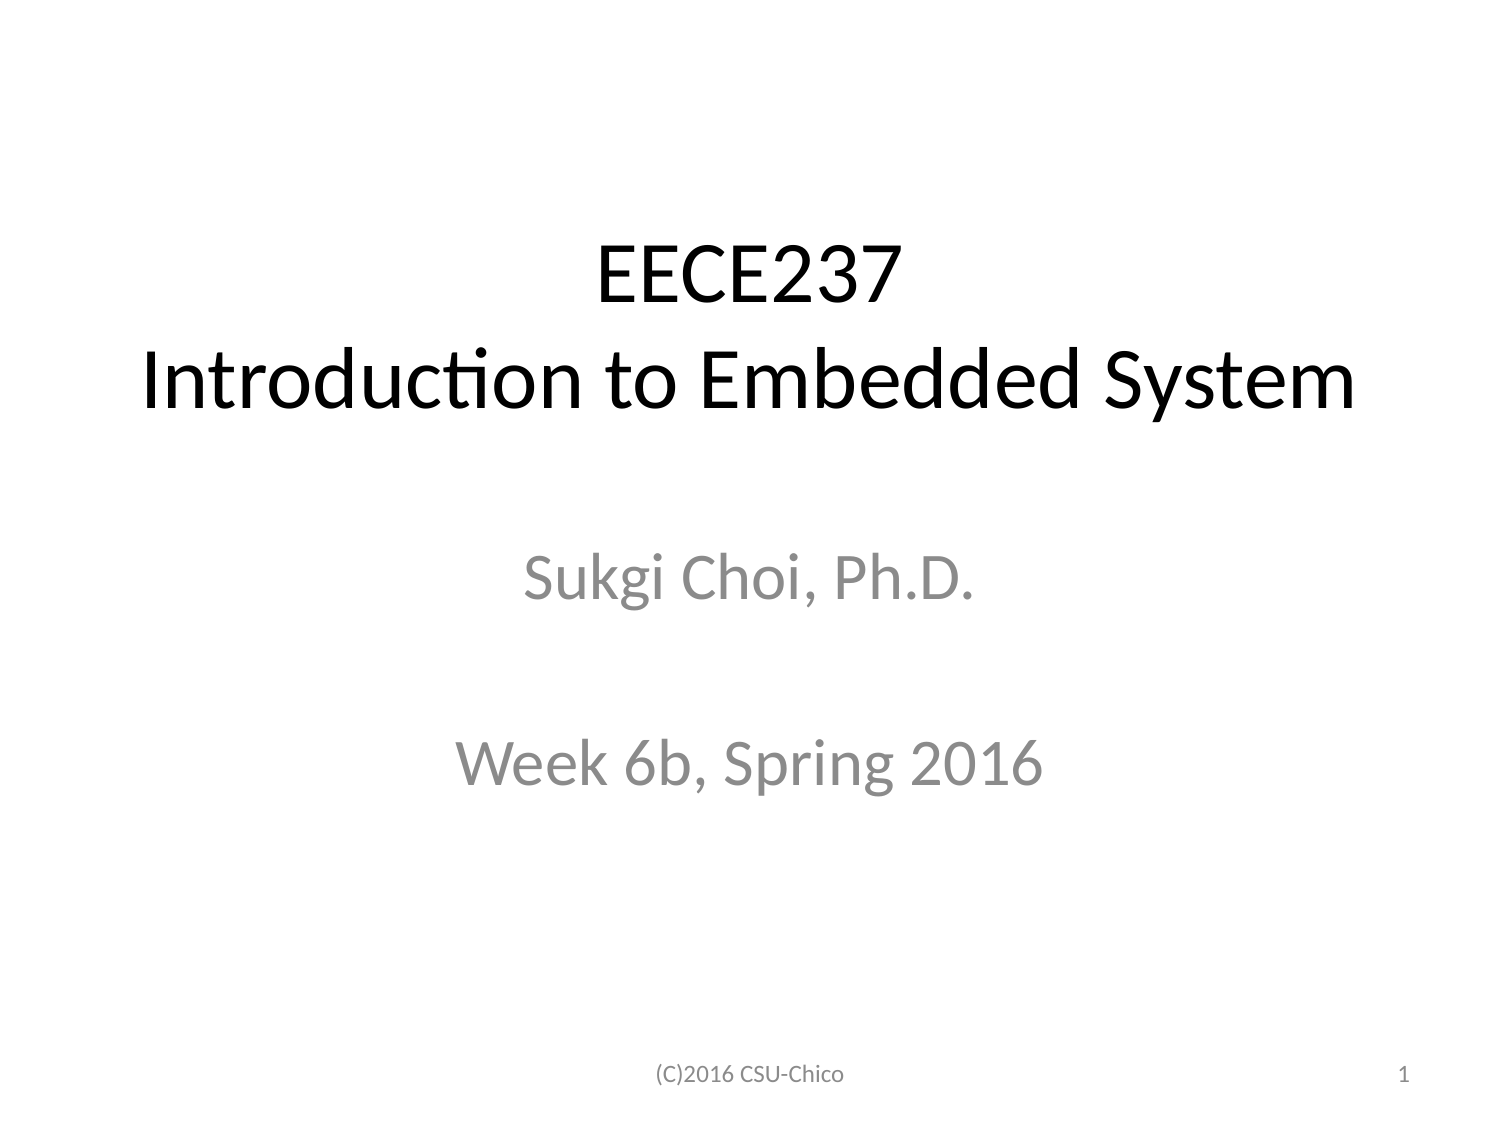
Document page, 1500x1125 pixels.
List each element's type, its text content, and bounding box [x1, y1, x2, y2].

title EECE237 Introduction to Embedded System [112, 200, 1388, 442]
footer (C)2016 CSU-Chico [512, 1042, 988, 1103]
slide_number 1 [1074, 1042, 1425, 1103]
subtitle Sukgi Choi, Ph.D. Week 6b, Spring 2016 [225, 525, 1275, 925]
